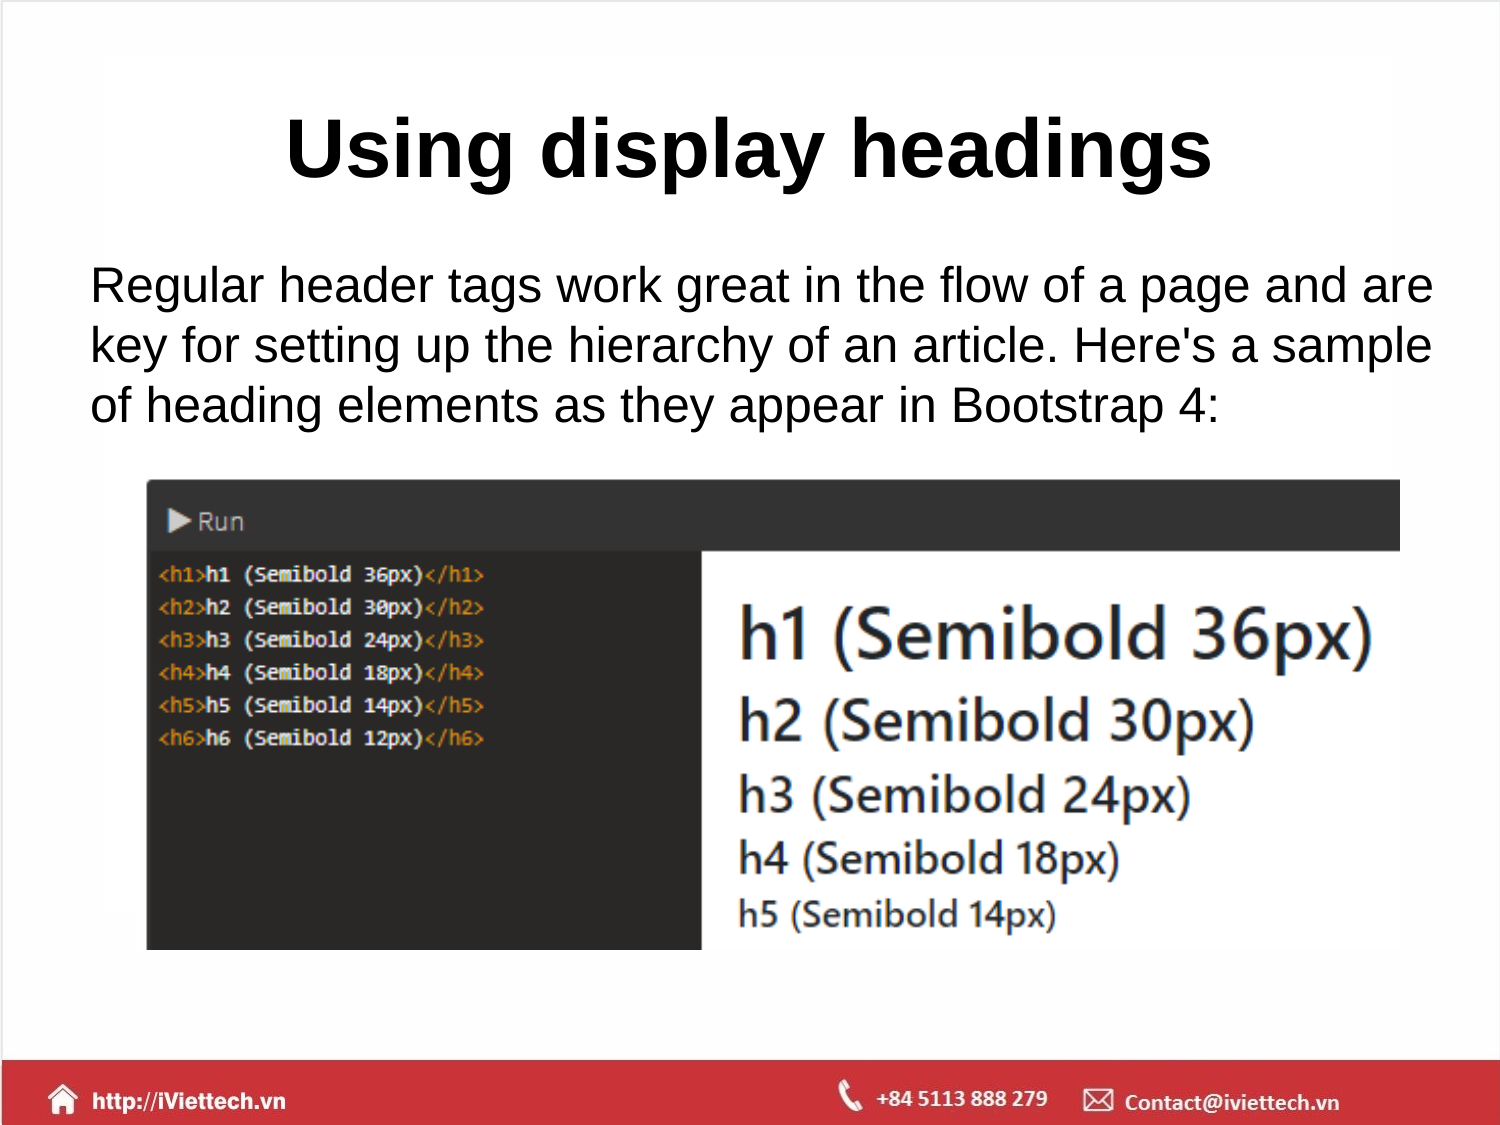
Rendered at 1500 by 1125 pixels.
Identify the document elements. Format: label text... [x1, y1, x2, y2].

title Using display headings [74, 49, 1426, 238]
list Regular header tags work great in the flow of a page and are key for setting up the hierarchy of an article. Here's a sample of heading elements as they appear in Bootstrap 4: [74, 244, 1463, 988]
picture [0, 0, 1500, 1125]
